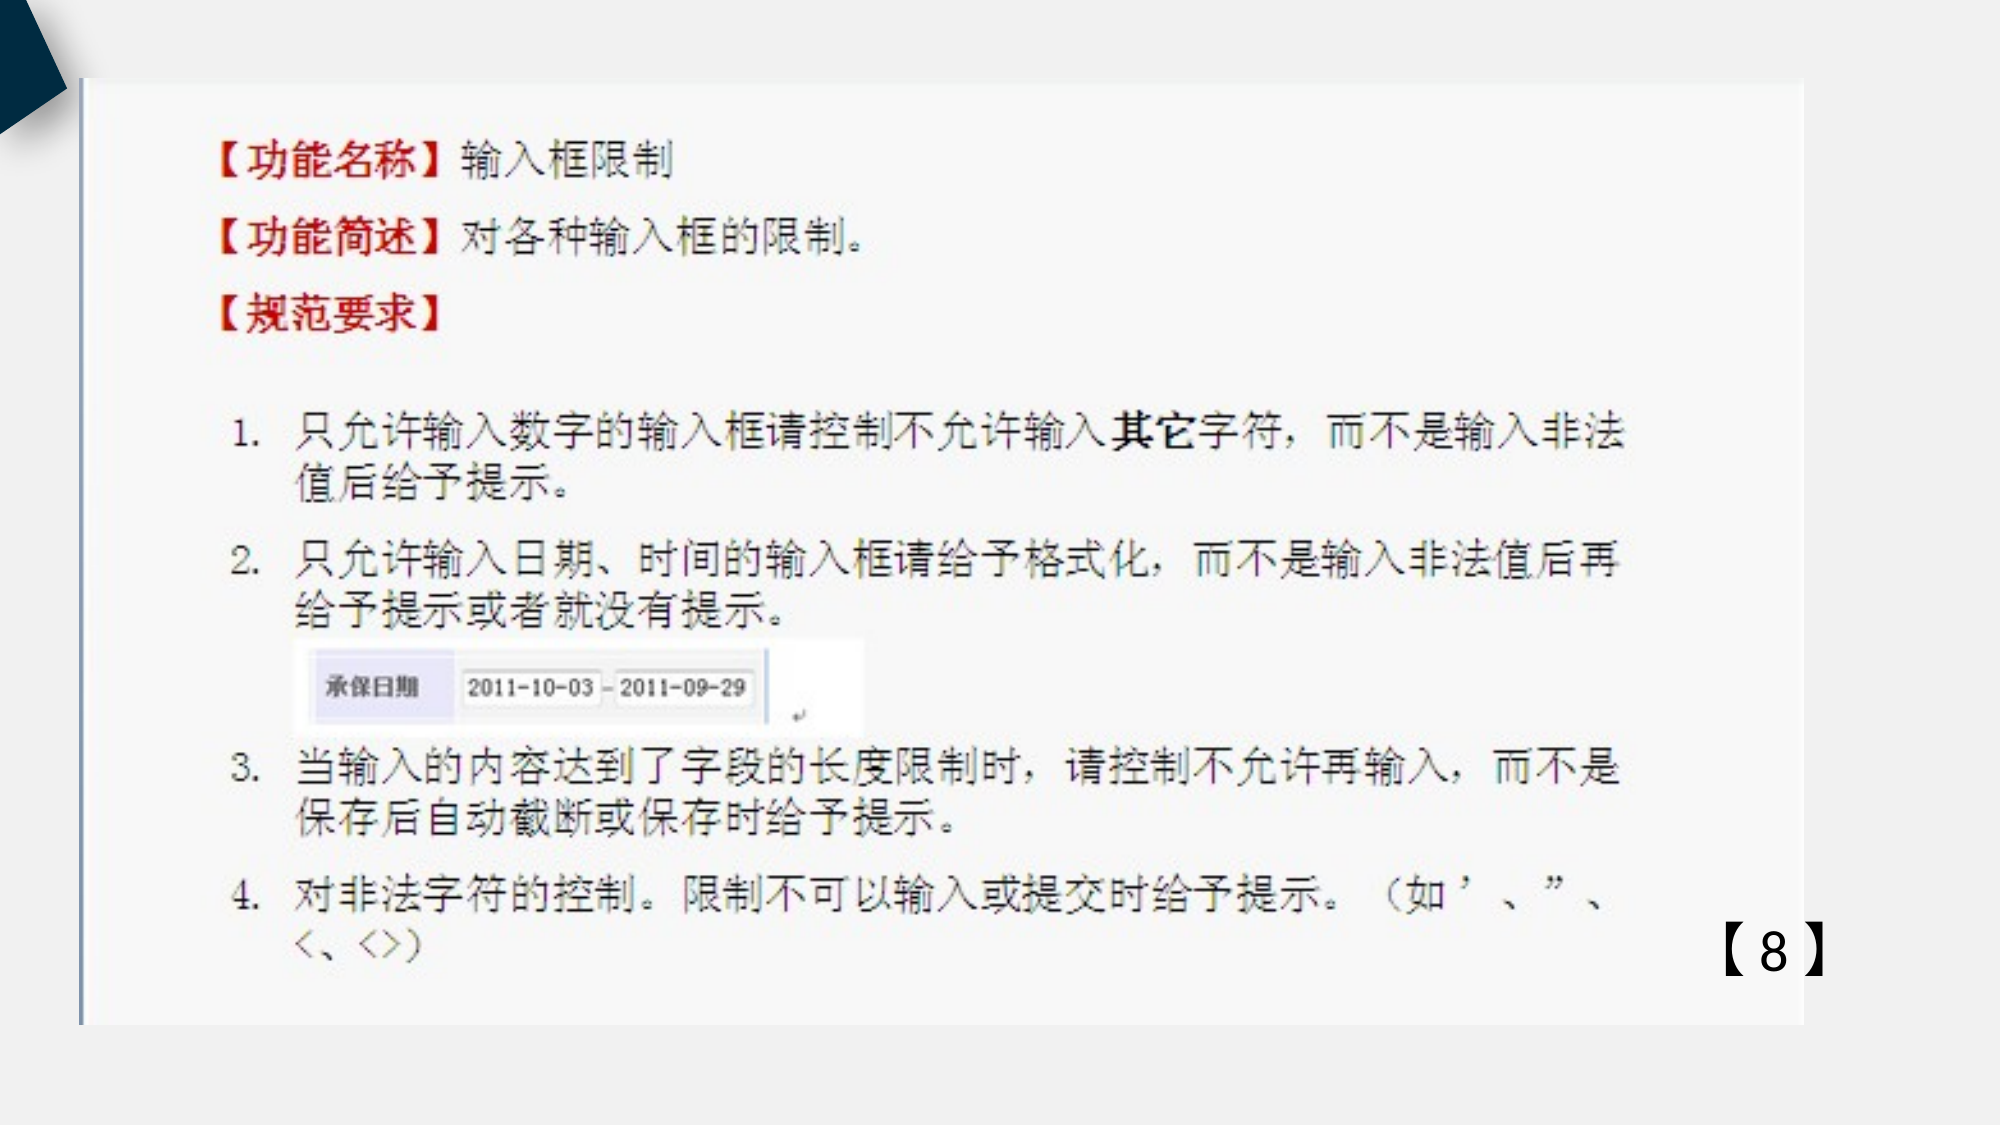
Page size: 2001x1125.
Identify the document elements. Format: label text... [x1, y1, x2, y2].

text_box [0, 0, 68, 135]
title 输入框限制规范 [137, 59, 1863, 278]
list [79, 78, 1804, 1025]
text_box 【8】 [1804, 905, 1877, 991]
